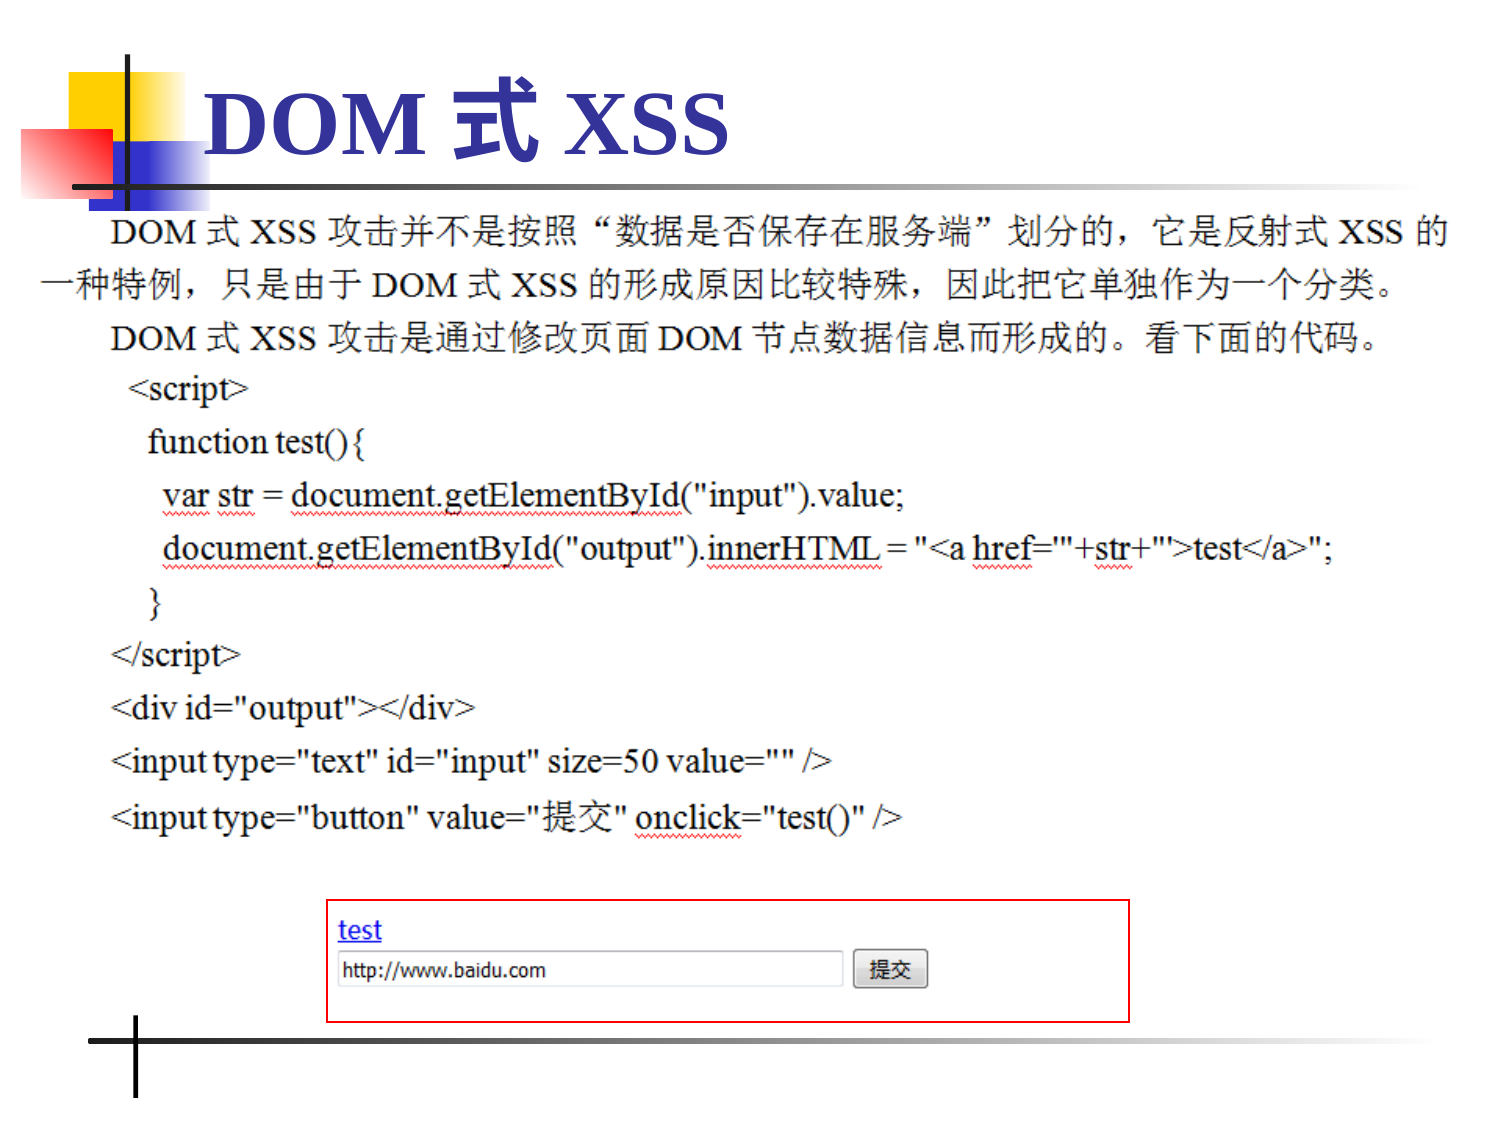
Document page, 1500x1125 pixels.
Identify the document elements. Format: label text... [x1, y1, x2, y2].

picture [30, 211, 1464, 848]
title DOM式XSS [188, 23, 1468, 181]
picture [327, 900, 1129, 1022]
